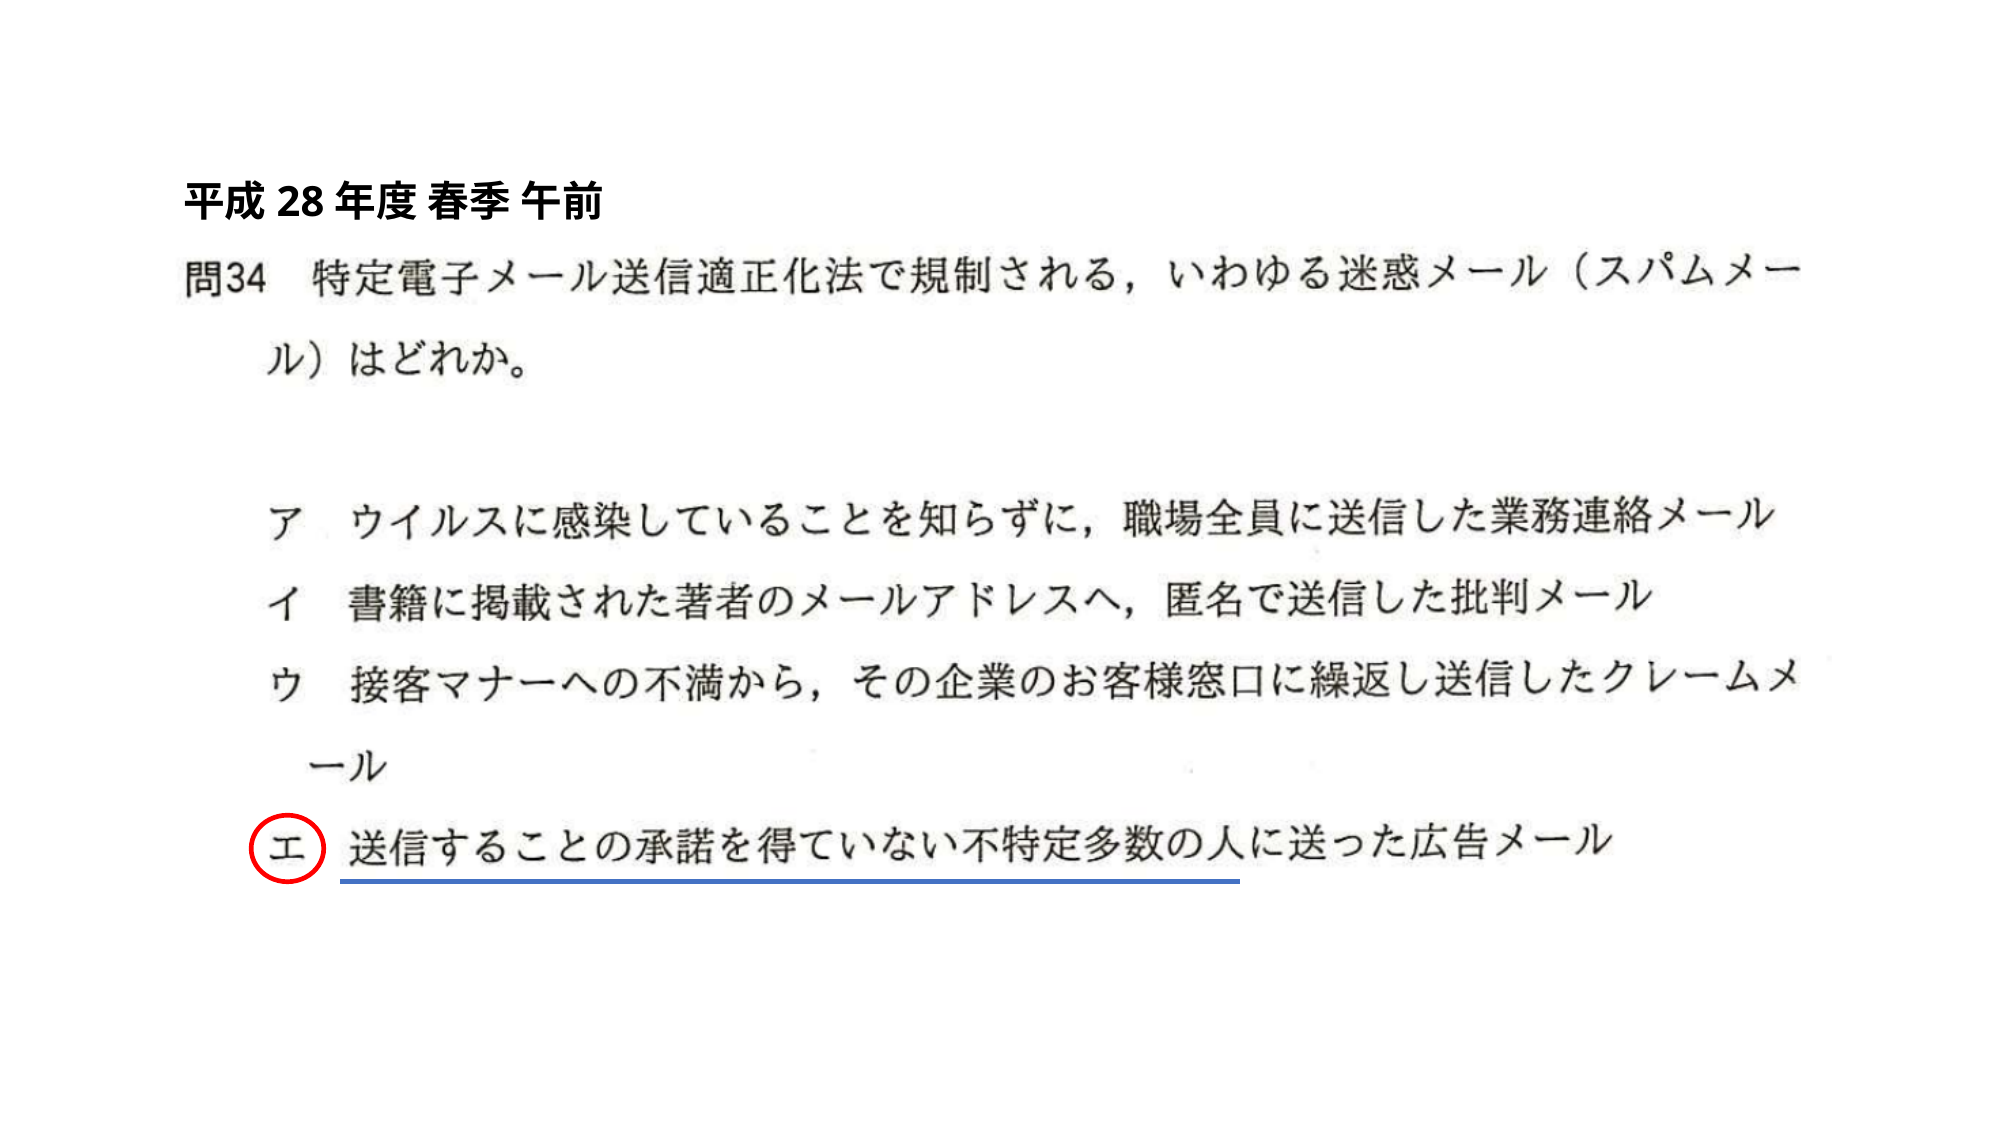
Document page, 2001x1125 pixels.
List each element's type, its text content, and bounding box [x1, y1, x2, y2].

picture [168, 218, 1832, 907]
text_box 平成28年度 春季 午前 [168, 167, 638, 218]
